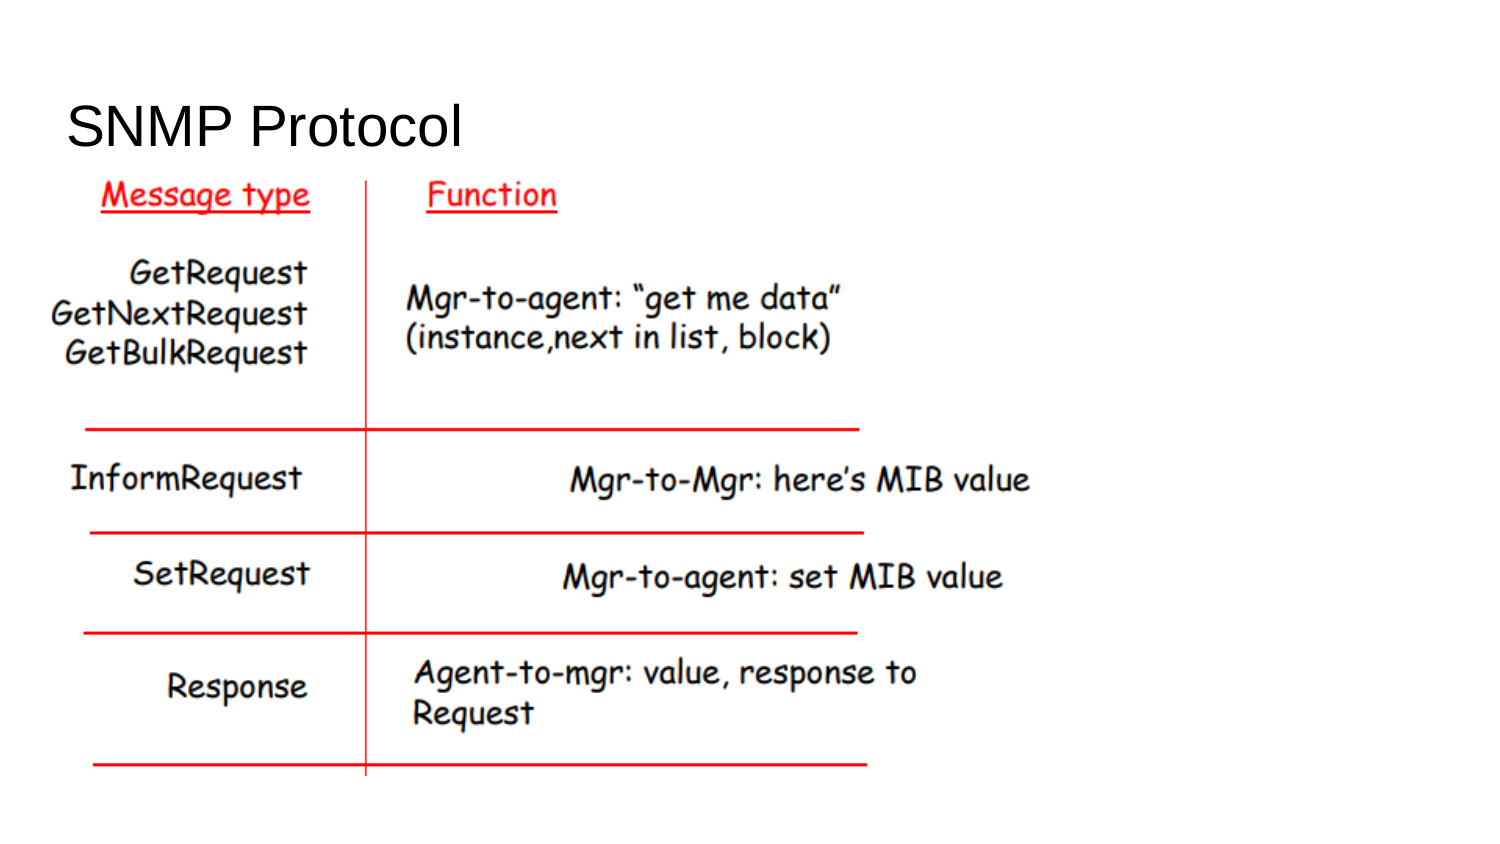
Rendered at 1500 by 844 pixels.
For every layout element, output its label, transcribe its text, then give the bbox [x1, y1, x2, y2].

title SNMP Protocol [51, 72, 1449, 167]
picture [50, 162, 1041, 776]
